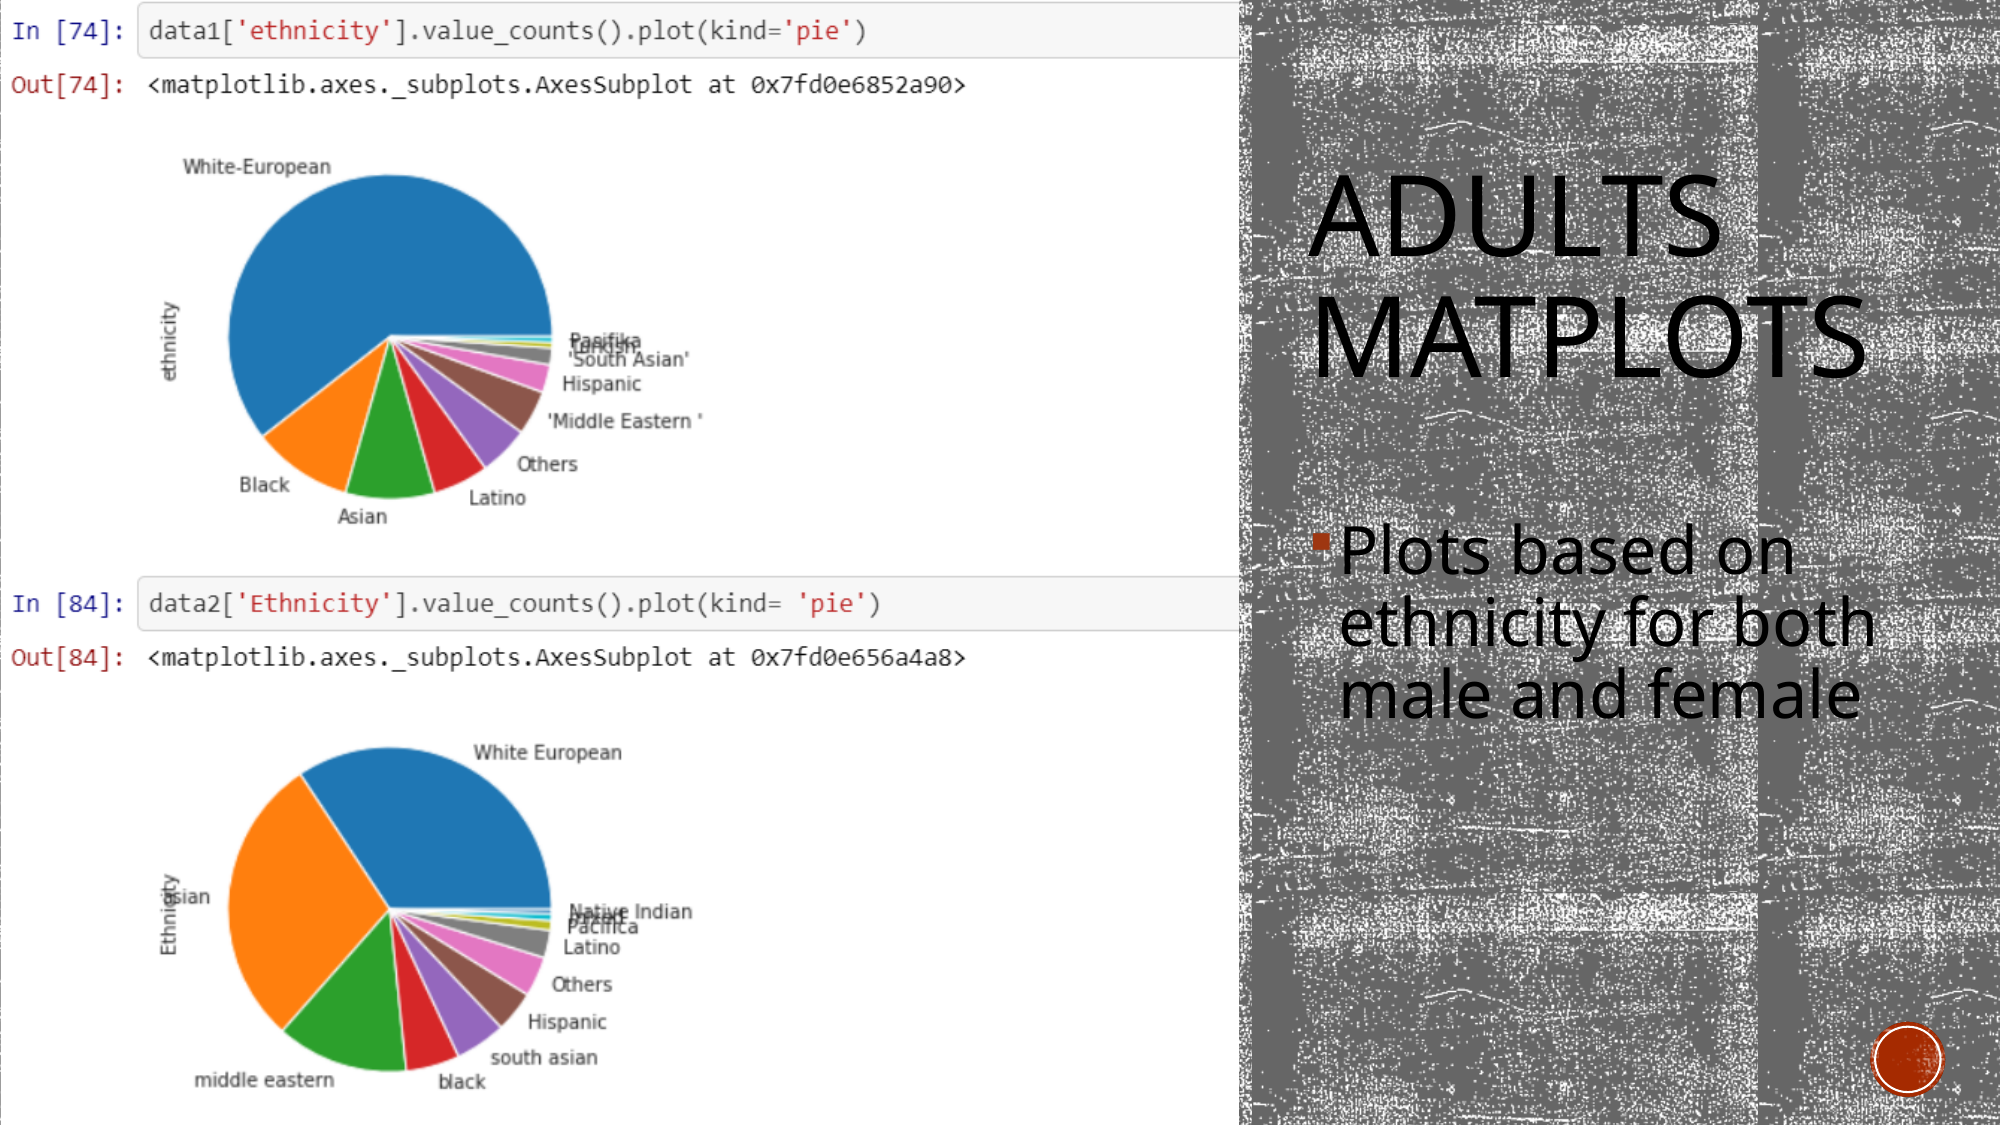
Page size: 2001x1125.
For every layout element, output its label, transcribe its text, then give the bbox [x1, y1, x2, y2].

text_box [1872, 1024, 1943, 1096]
list Plots based on ethnicity for both male and female [1293, 509, 1920, 1013]
title Adults matplots [1293, 79, 1920, 482]
picture [0, 0, 1239, 1125]
text_box [1240, 0, 2000, 1125]
